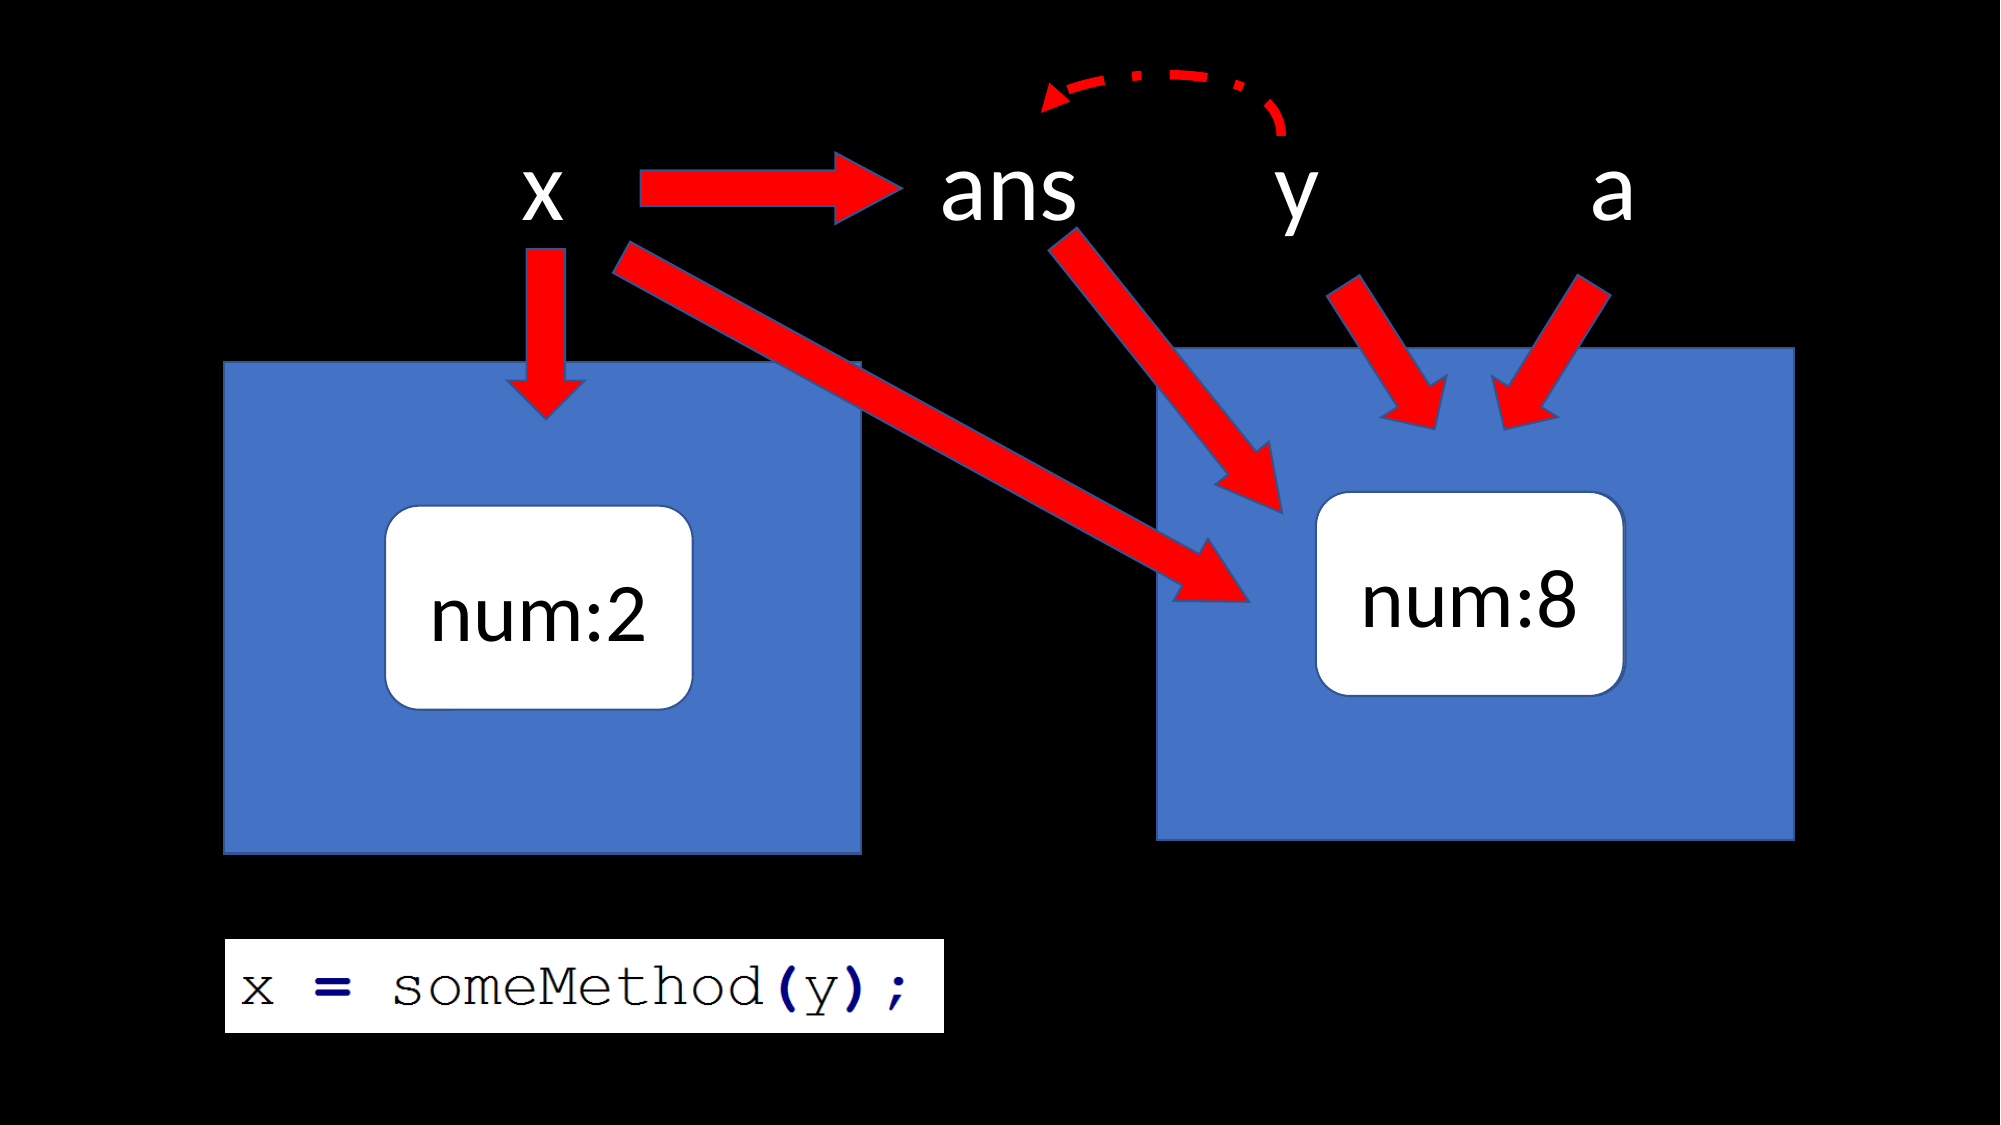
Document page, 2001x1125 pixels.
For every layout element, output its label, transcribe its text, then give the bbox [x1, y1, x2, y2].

text_box [862, 367, 1156, 573]
text_box [611, 240, 850, 361]
text_box [639, 150, 905, 226]
picture [224, 939, 944, 1033]
text_box [1325, 273, 1407, 348]
text_box [1531, 273, 1612, 348]
text_box y a [1282, 112, 1695, 248]
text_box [224, 361, 862, 854]
text_box [525, 248, 567, 361]
text_box x [507, 112, 740, 248]
text_box [1047, 250, 1175, 387]
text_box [924, 112, 1282, 250]
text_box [1156, 348, 1794, 840]
